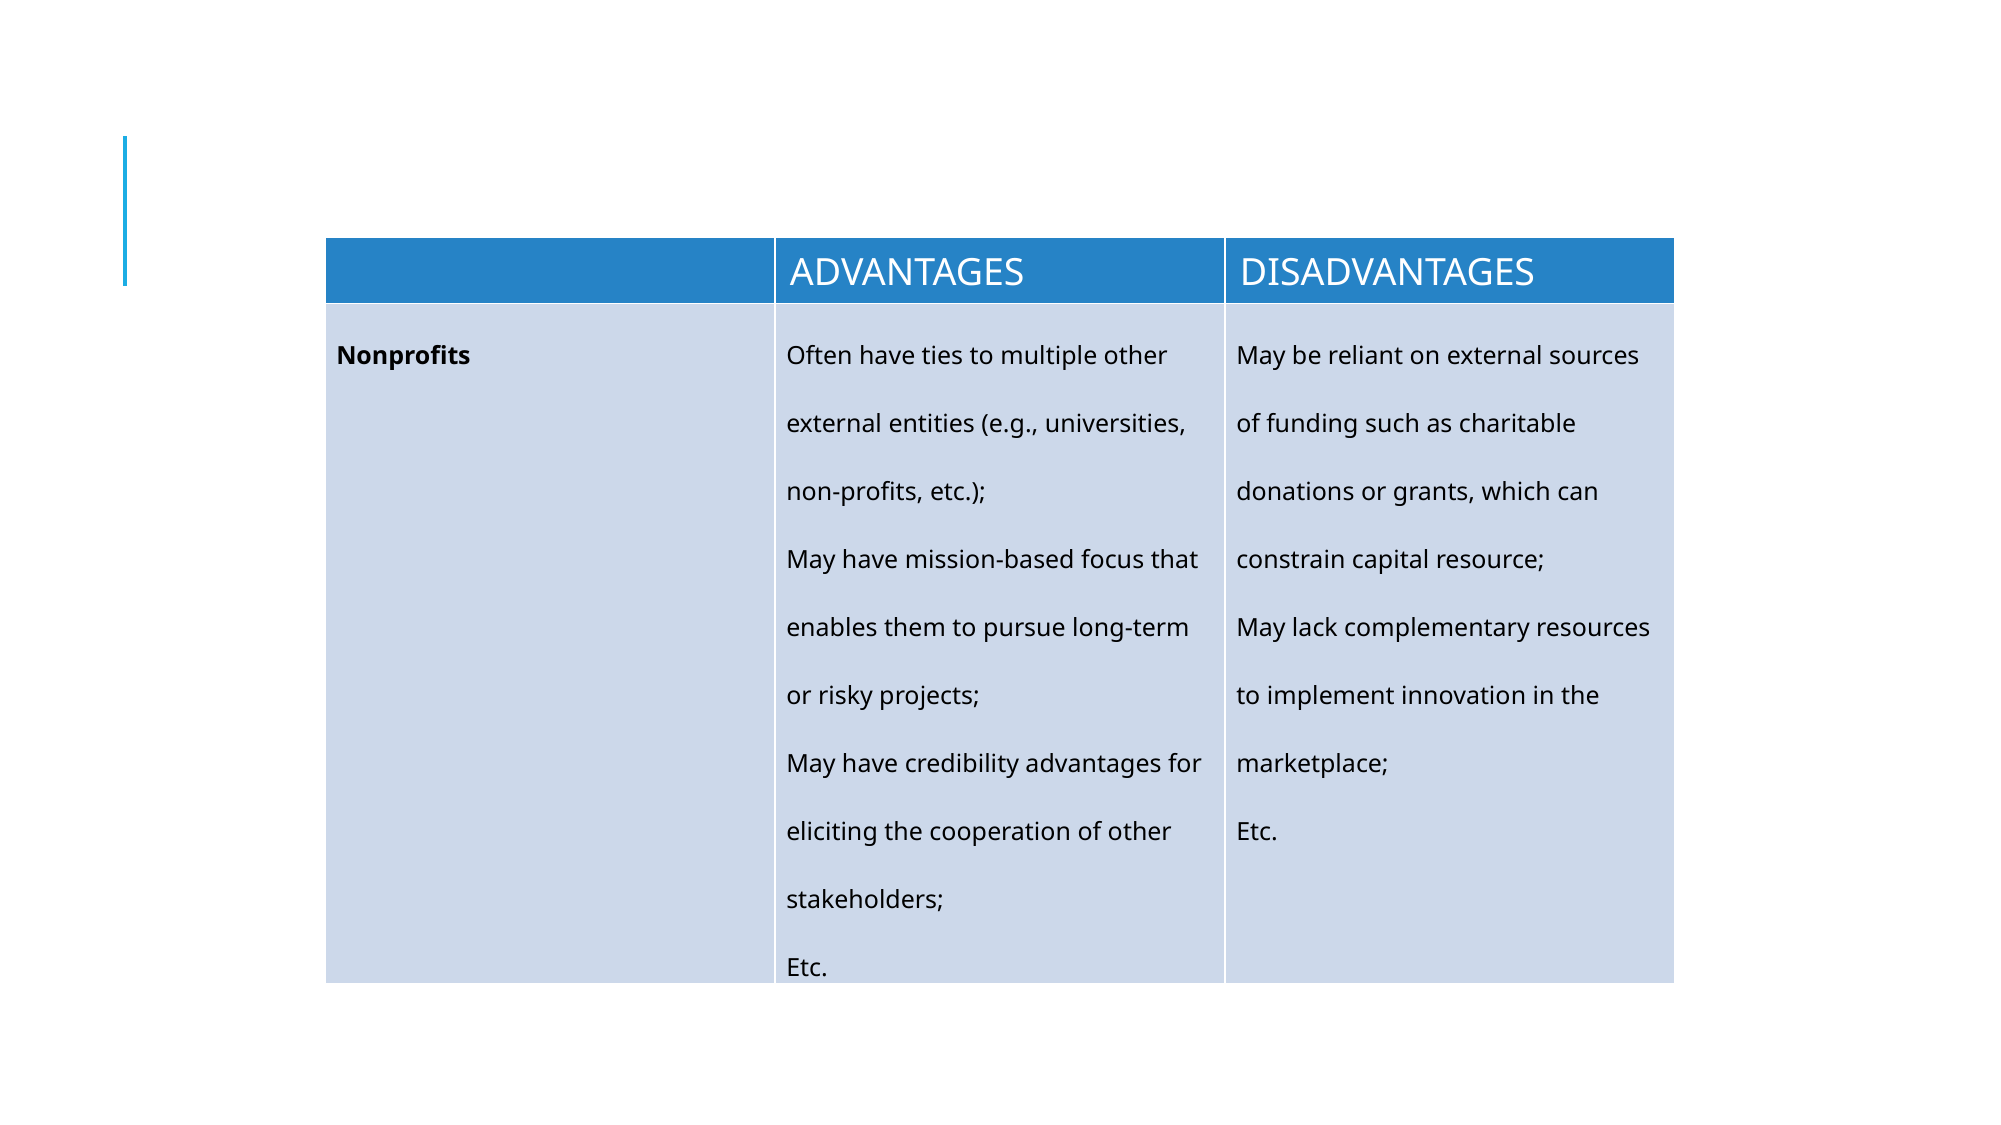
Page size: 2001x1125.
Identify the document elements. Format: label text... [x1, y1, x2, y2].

table_header ADVANTAGES [776, 238, 1224, 303]
table_cell Nonprofits [326, 304, 774, 983]
table_cell Often have ties to multiple other external entities (e.g., universities, non-profits, etc.); May have mission-based focus that enables them to pursue long-term or risky projects; May have credibility advantages for eliciting the cooperation of other stakeholders; Etc. [776, 304, 1224, 983]
table_header DISADVANTAGES [1226, 238, 1674, 303]
table_header [326, 238, 774, 303]
table_cell May be reliant on external sources of funding such as charitable donations or grants, which can constrain capital resource; May lack complementary resources to implement innovation in the marketplace; Etc. [1226, 304, 1674, 983]
